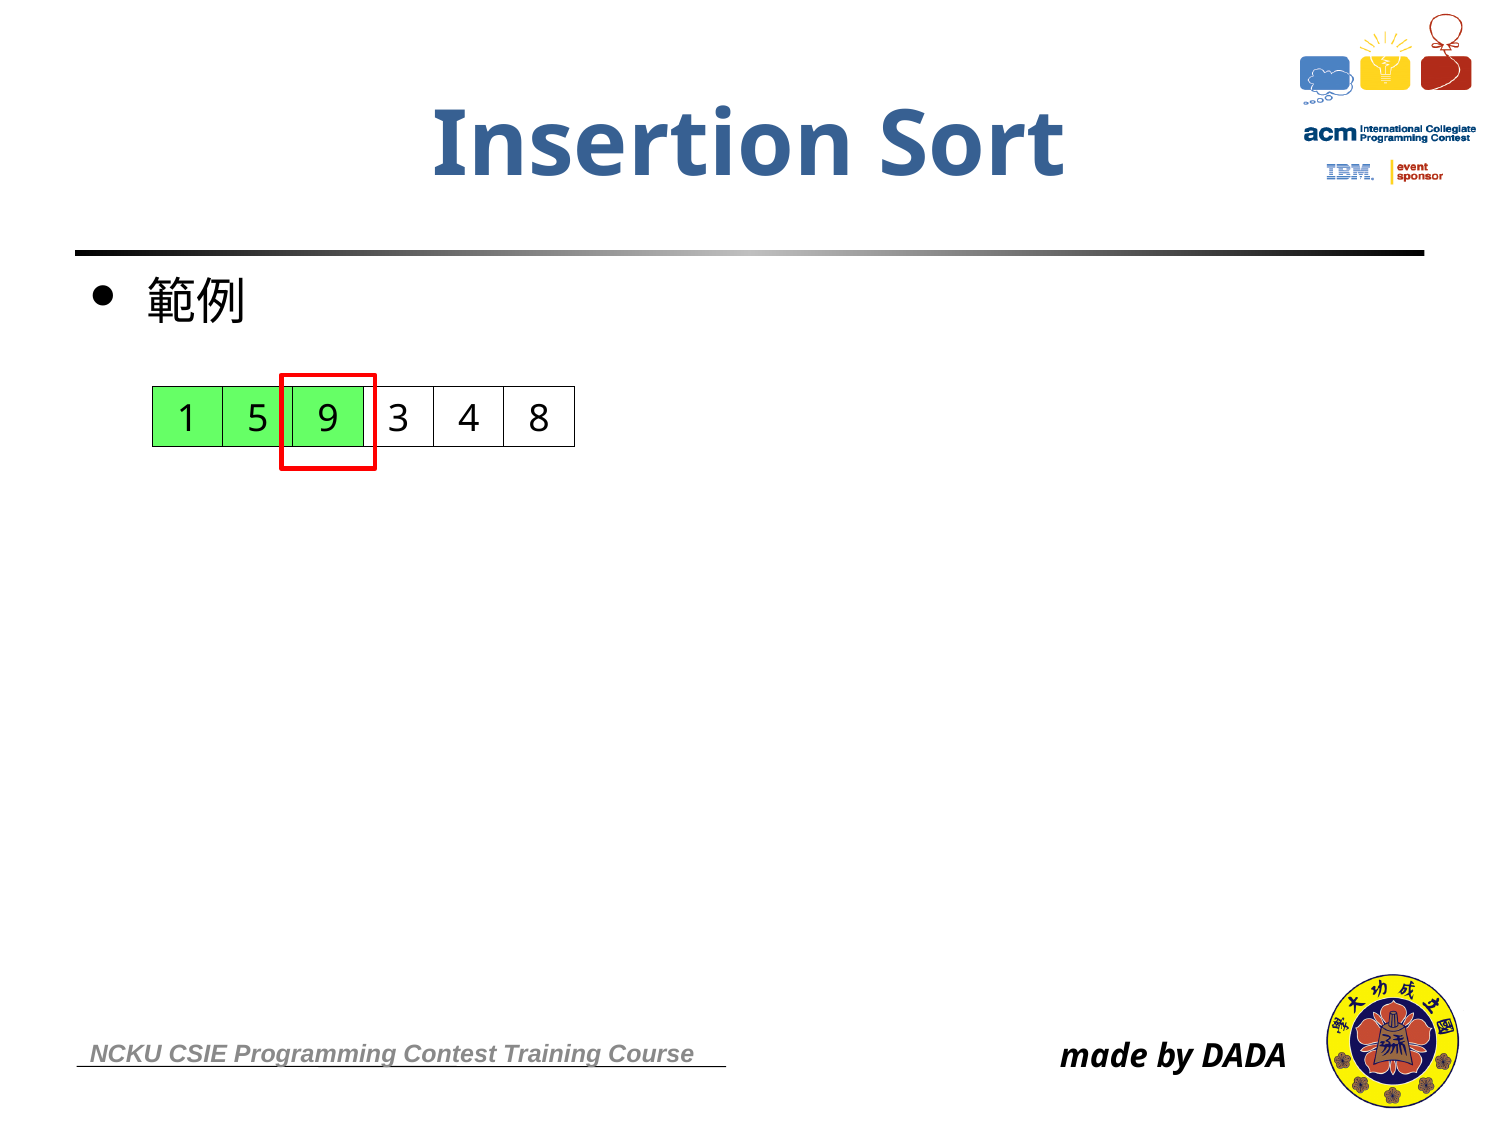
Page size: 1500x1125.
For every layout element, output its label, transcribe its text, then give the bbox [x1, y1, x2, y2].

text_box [152, 386, 575, 448]
text_box Insertion Sort [74, 45, 1425, 233]
picture [1317, 970, 1465, 1114]
text_box 範例 [74, 262, 1425, 1005]
picture [1292, 11, 1480, 188]
